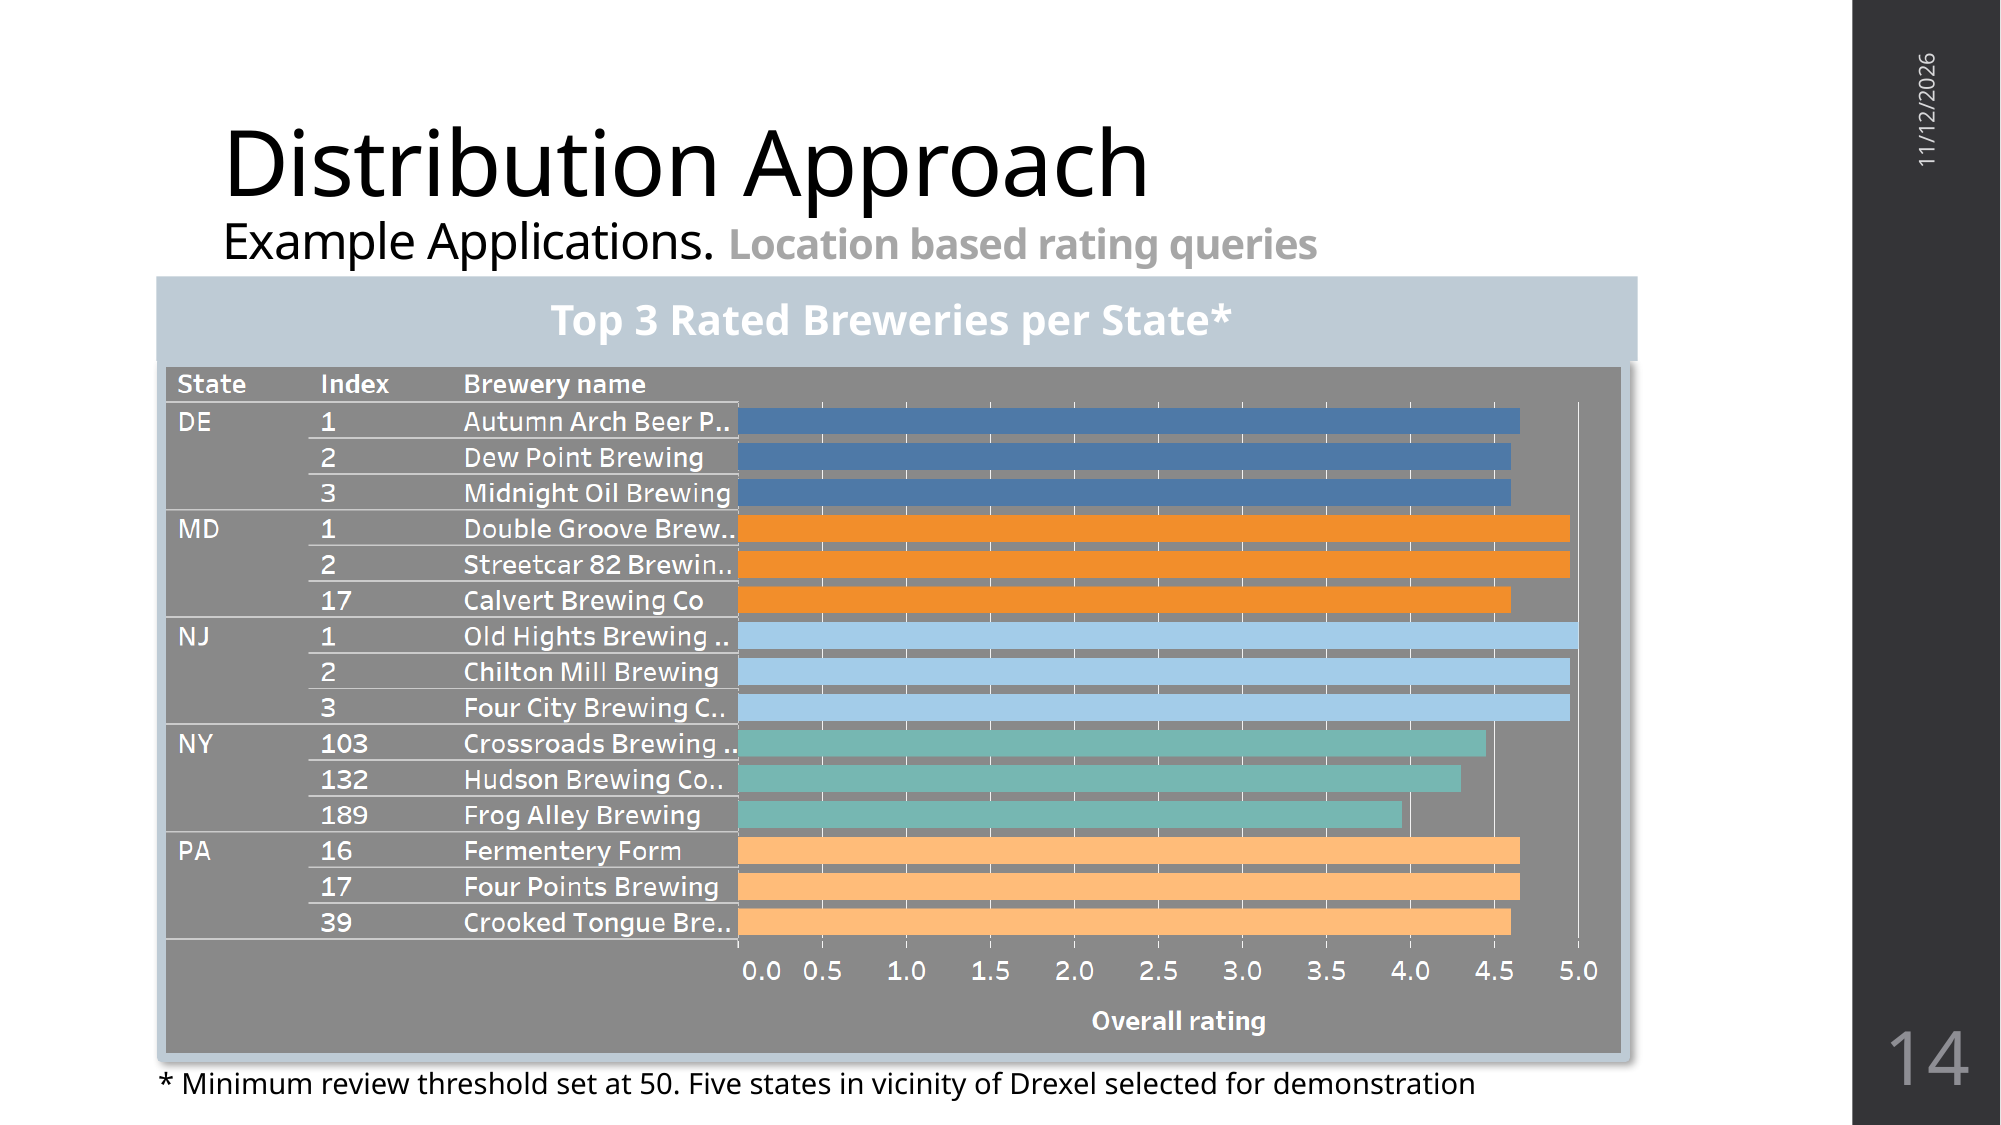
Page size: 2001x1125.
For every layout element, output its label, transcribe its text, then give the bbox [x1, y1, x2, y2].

slide_number 14 [1852, 1012, 2000, 1110]
title Distribution Approach Example Applications. Location based rating queries [206, 60, 1797, 278]
text_box * Minimum review threshold set at 50. Five states in vicinity of Drexel selected for demonstration [142, 1039, 1533, 1125]
text_box Top 3 Rated Breweries per State* [155, 275, 1639, 362]
picture [165, 366, 1621, 1053]
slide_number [1897, 37, 1958, 351]
